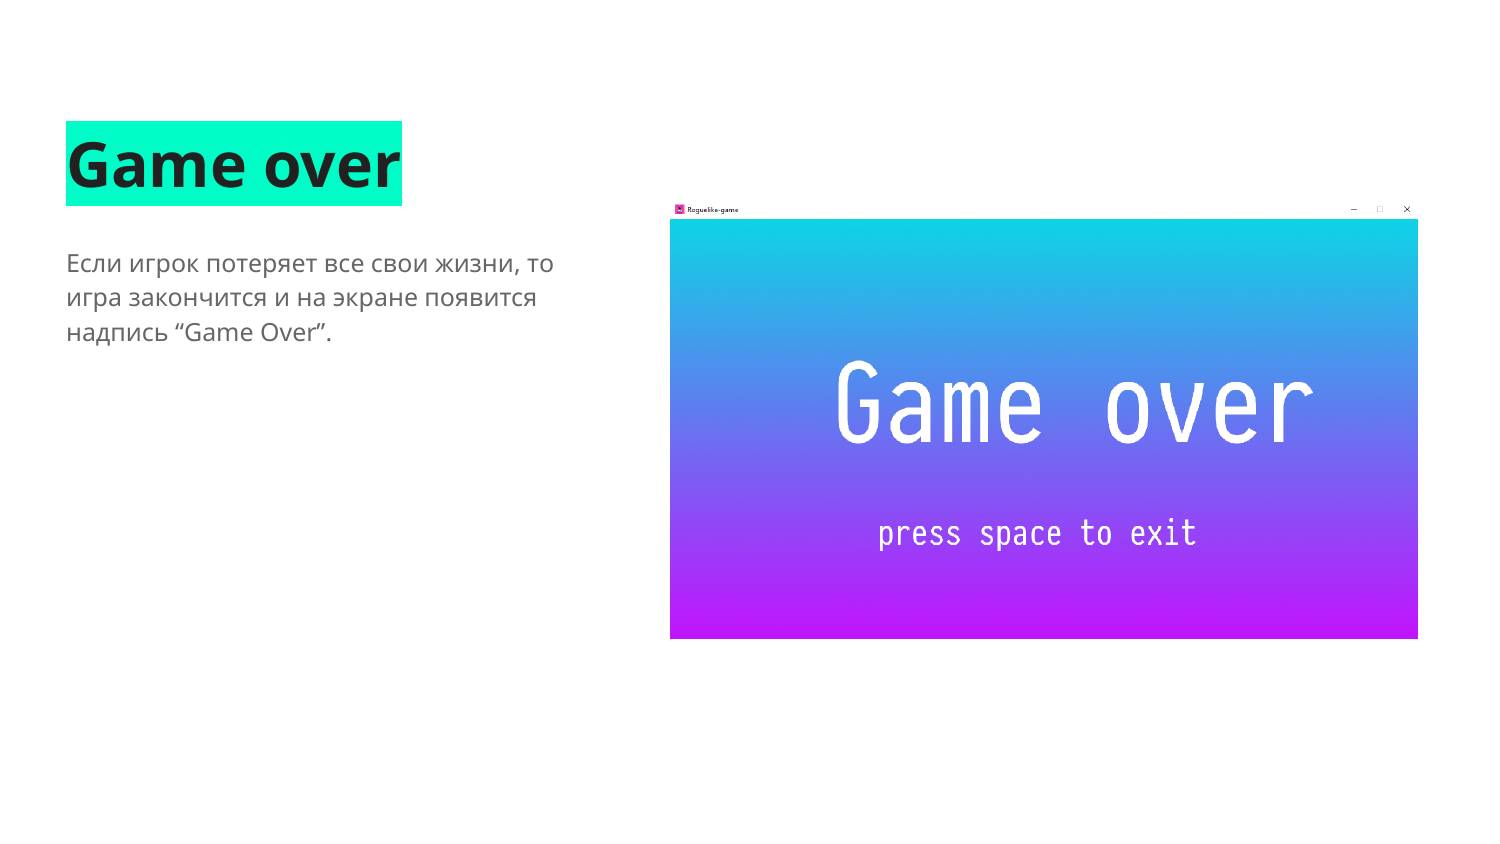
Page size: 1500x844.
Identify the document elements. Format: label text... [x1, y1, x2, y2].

list Если игрок потеряет все свои жизни, то игра закончится и на экране появится надпись “Game Over”. [51, 227, 612, 750]
title Game over [51, 91, 512, 216]
picture [669, 202, 1418, 640]
